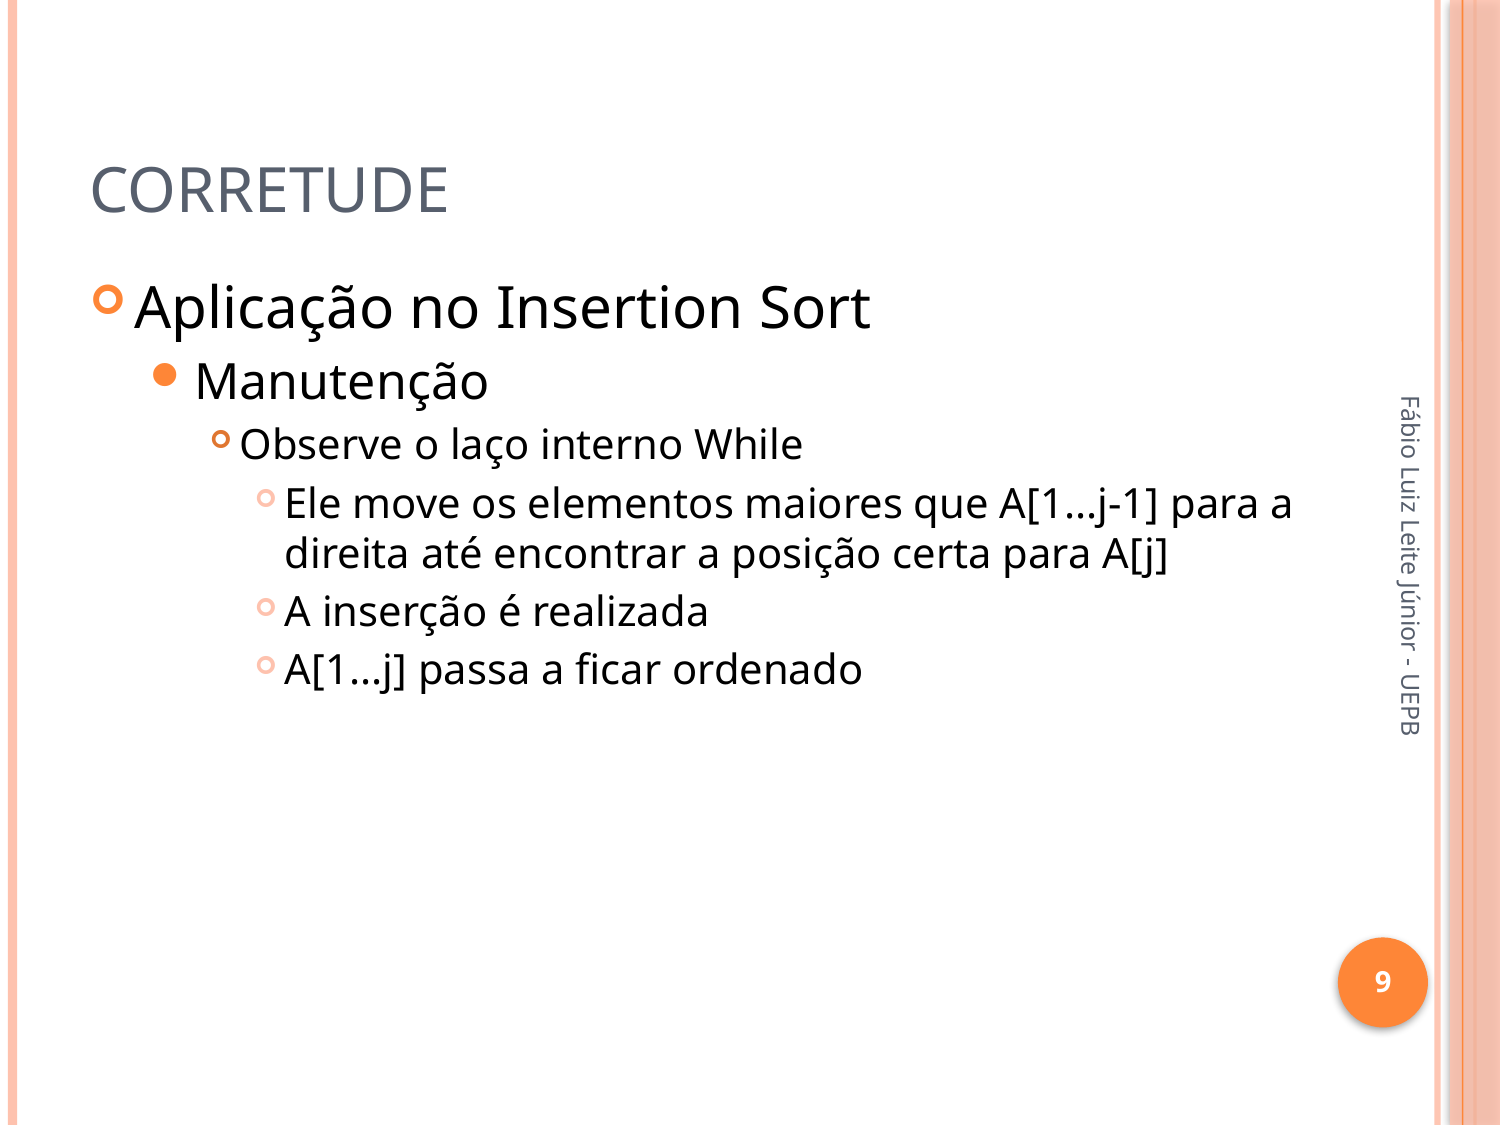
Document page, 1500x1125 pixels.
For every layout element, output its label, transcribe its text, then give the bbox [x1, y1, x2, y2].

list Aplicação no Insertion Sort Manutenção Observe o laço interno While Ele move os elementos maiores que A[1...j-1] para a direita até encontrar a posição certa para A[j] A inserção é realizada A[1...j] passa a ficar ordenado [75, 262, 1425, 1047]
slide_number 9 [1333, 940, 1434, 1027]
title Corretude [75, 45, 1300, 233]
footer Fábio Luiz Leite Júnior - UEPB [1379, 380, 1440, 906]
